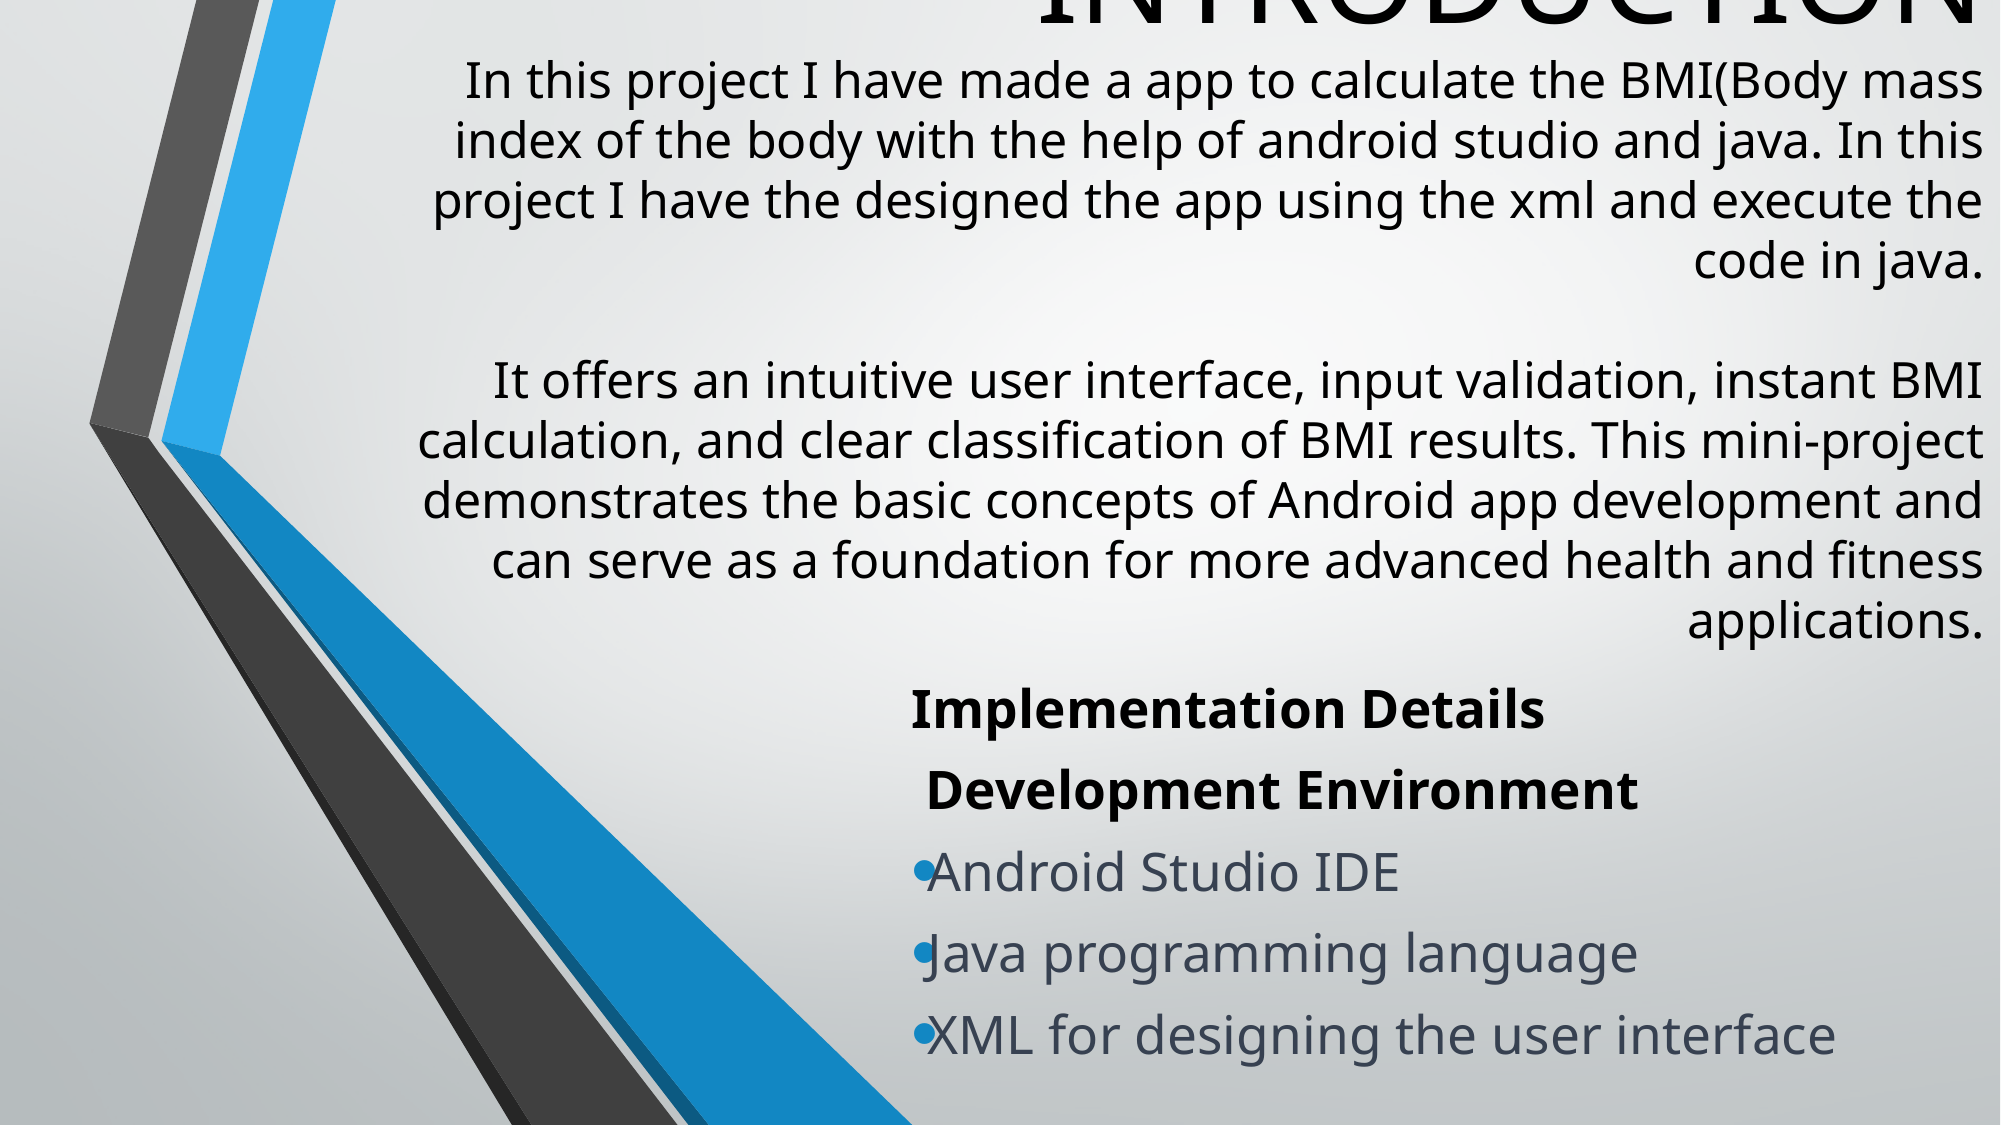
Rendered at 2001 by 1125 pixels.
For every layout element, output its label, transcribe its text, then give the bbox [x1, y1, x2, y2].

subtitle Implementation Details Development Environment Android Studio IDE Java programming language XML for designing the user interface [896, 667, 2000, 1076]
title INTRODUCTION In this project I have made a app to calculate the BMI(Body mass index of the body with the help of android studio and java. In this project I have the designed the app using the xml and execute the code in java. It offers an intuitive user interface, input validation, instant BMI calculation, and clear classification of BMI results. This mini-project demonstrates the basic concepts of Android app development and can serve as a foundation for more advanced health and fitness applications. [338, 0, 2000, 656]
